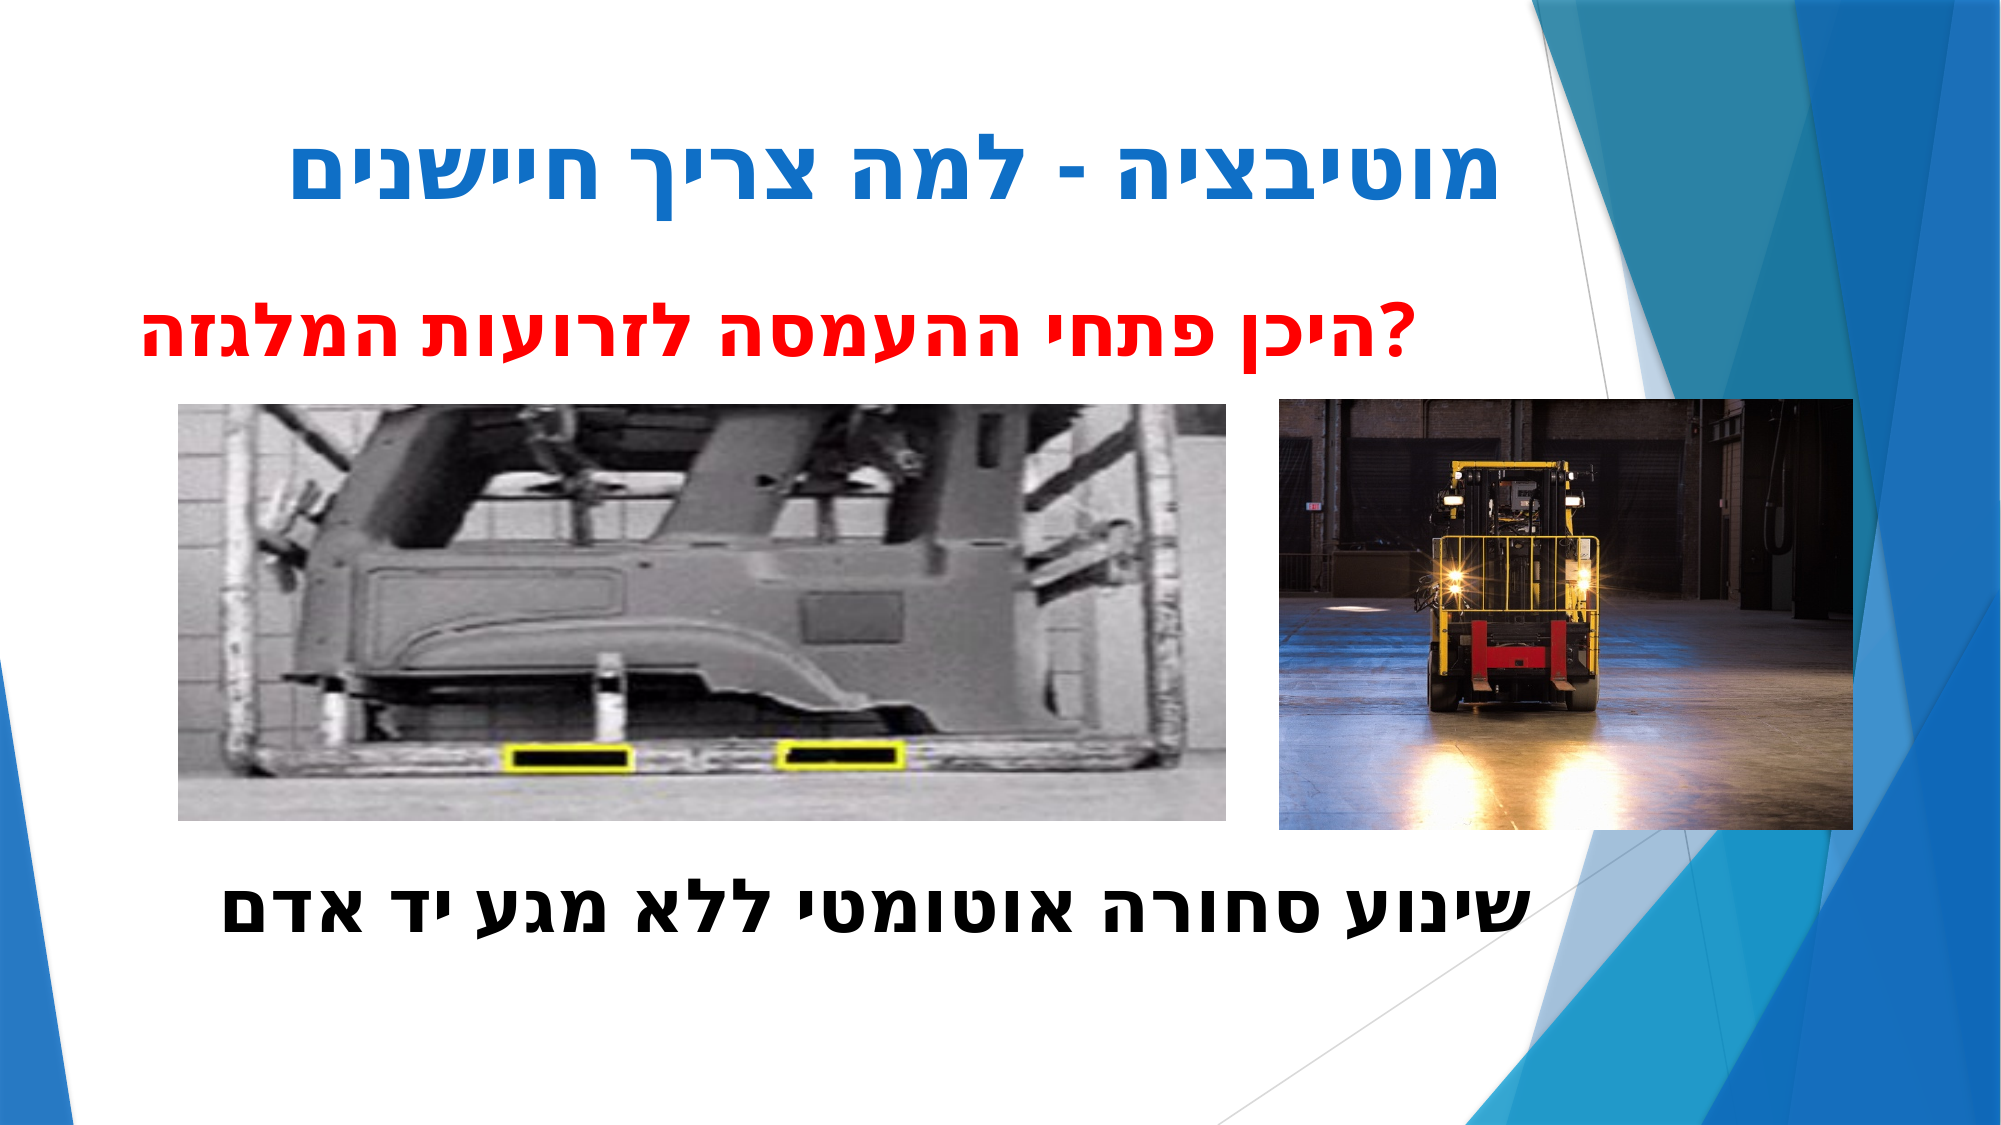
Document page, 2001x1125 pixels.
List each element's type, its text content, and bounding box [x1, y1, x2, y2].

picture [177, 403, 1227, 822]
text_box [238, 854, 1603, 1047]
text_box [150, 272, 1656, 381]
picture [1278, 399, 1853, 832]
title מוטיבציה - למה צריך חיישנים [111, 99, 1522, 317]
